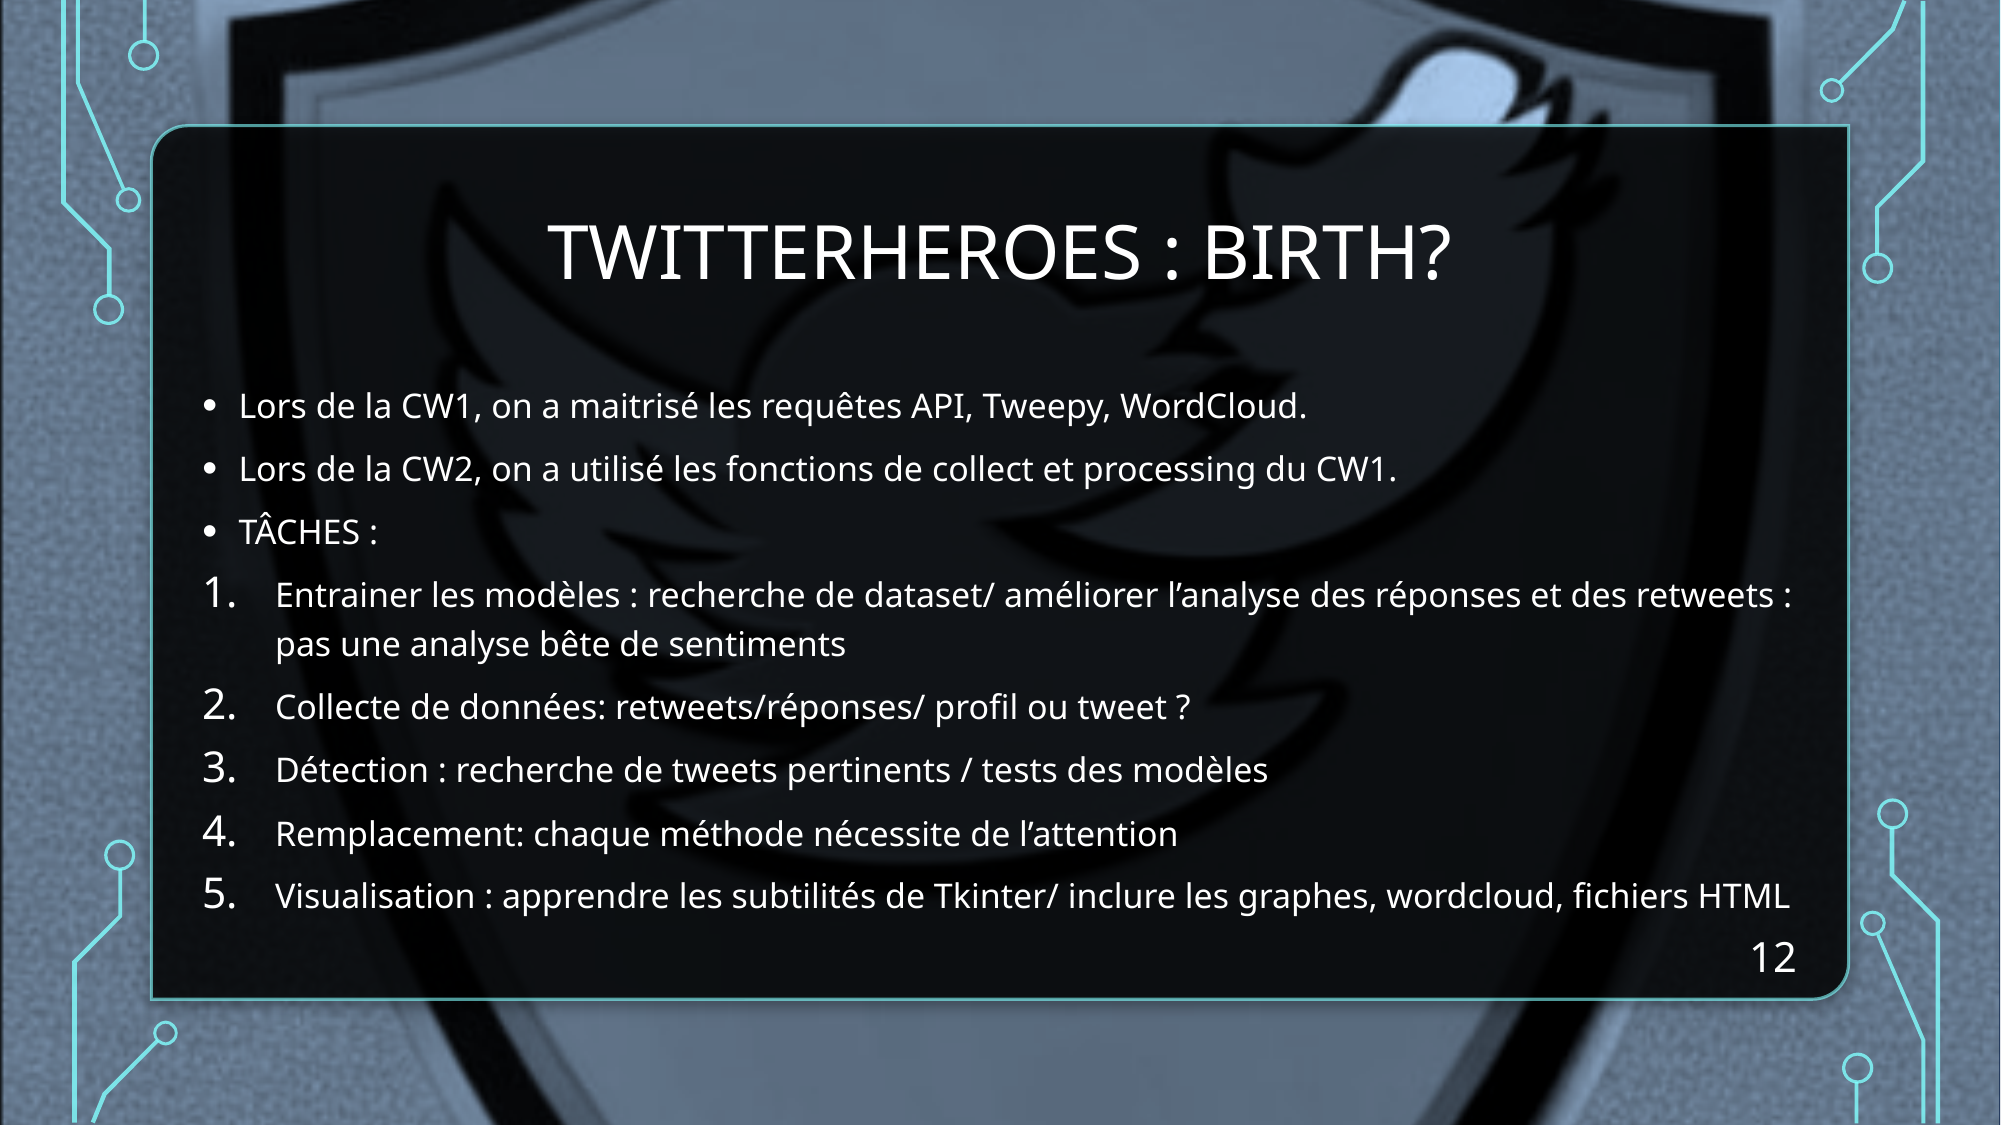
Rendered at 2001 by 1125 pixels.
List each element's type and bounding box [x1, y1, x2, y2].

text_box [60, 0, 1941, 1124]
picture [0, 0, 2000, 1125]
